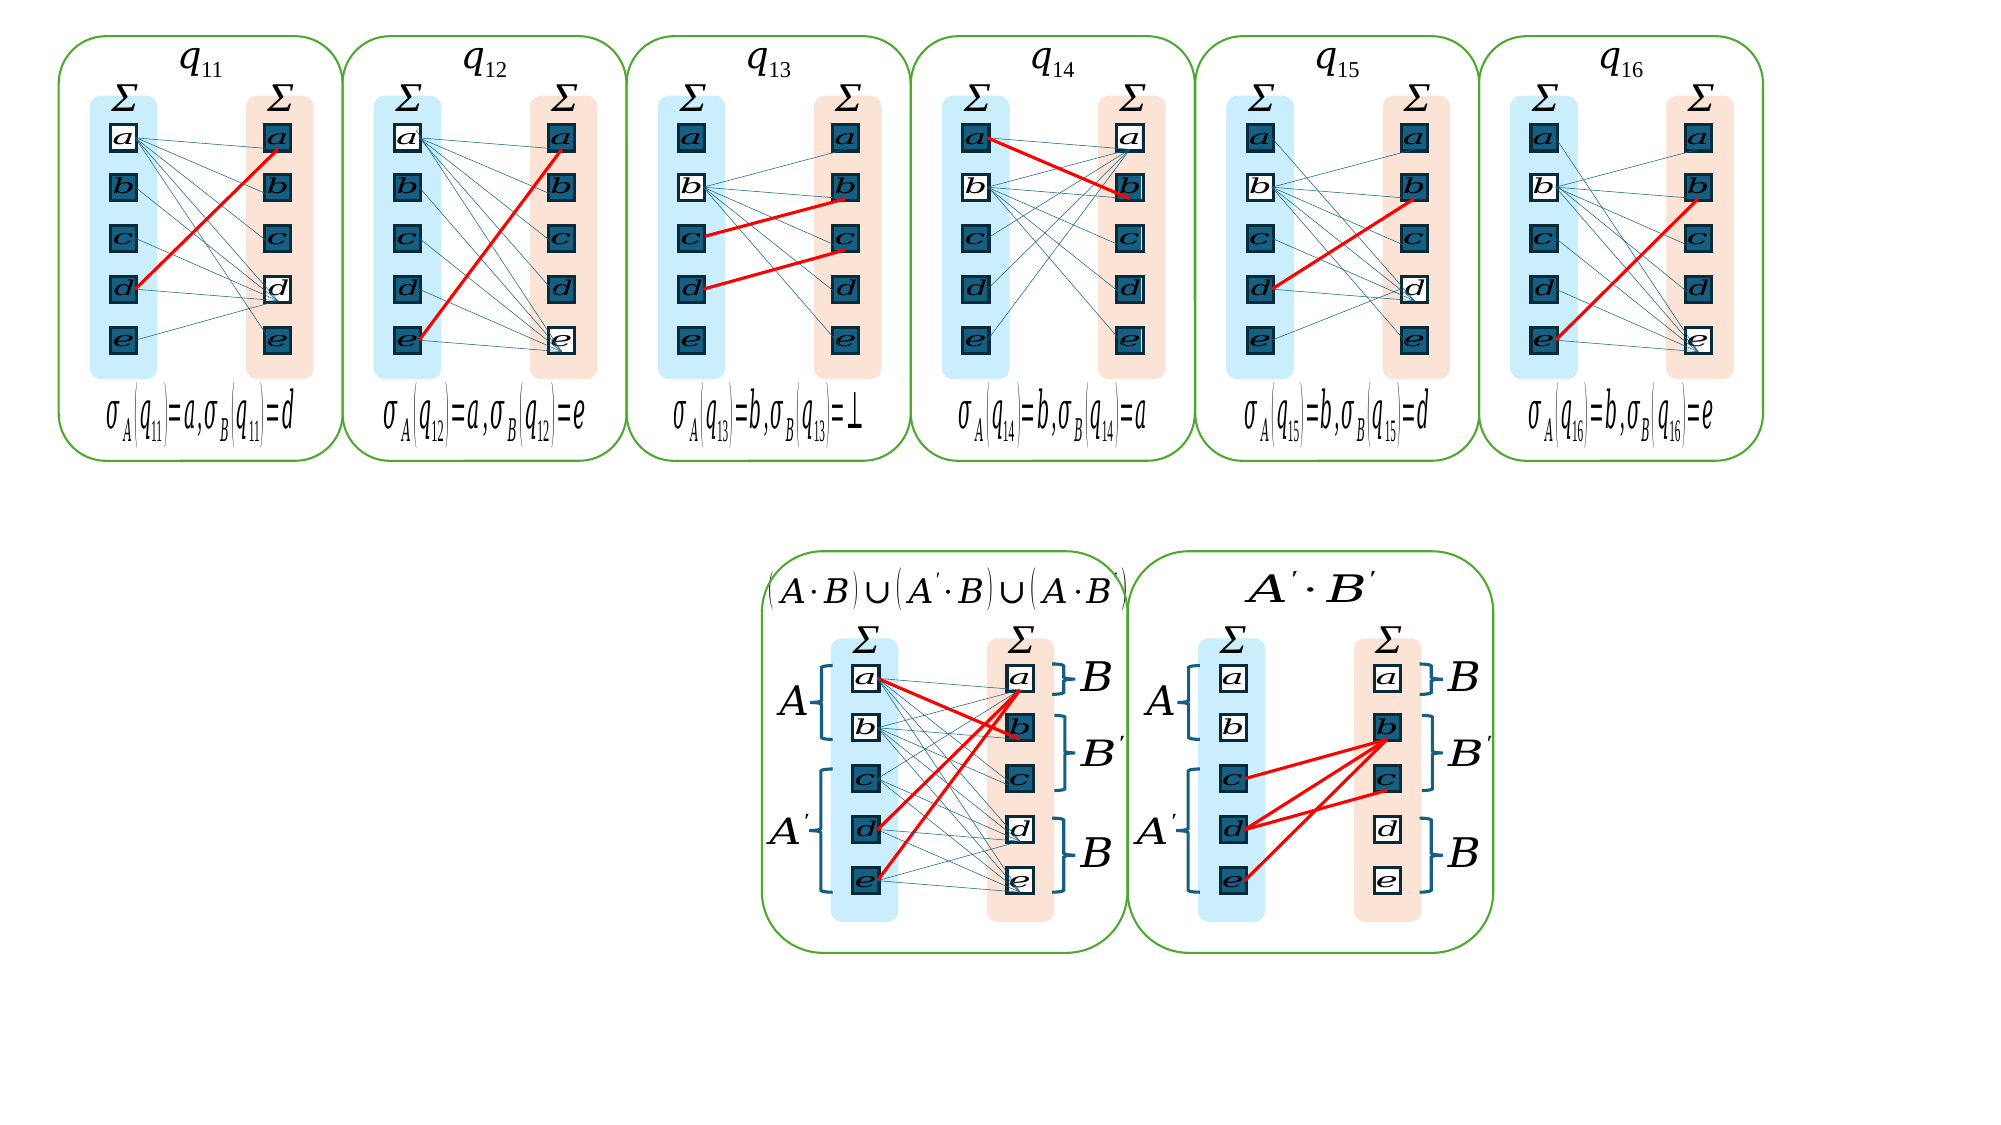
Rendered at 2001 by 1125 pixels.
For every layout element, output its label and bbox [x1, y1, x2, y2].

text_box [1194, 34, 1478, 462]
text_box [702, 237, 835, 290]
text_box [1478, 34, 1764, 462]
text_box [1127, 550, 1494, 954]
text_box [1244, 727, 1377, 778]
text_box [704, 186, 835, 237]
text_box [627, 34, 910, 462]
text_box [1244, 778, 1377, 831]
text_box [58, 34, 344, 462]
text_box [910, 34, 1194, 462]
text_box [344, 34, 627, 462]
text_box [761, 550, 1127, 954]
